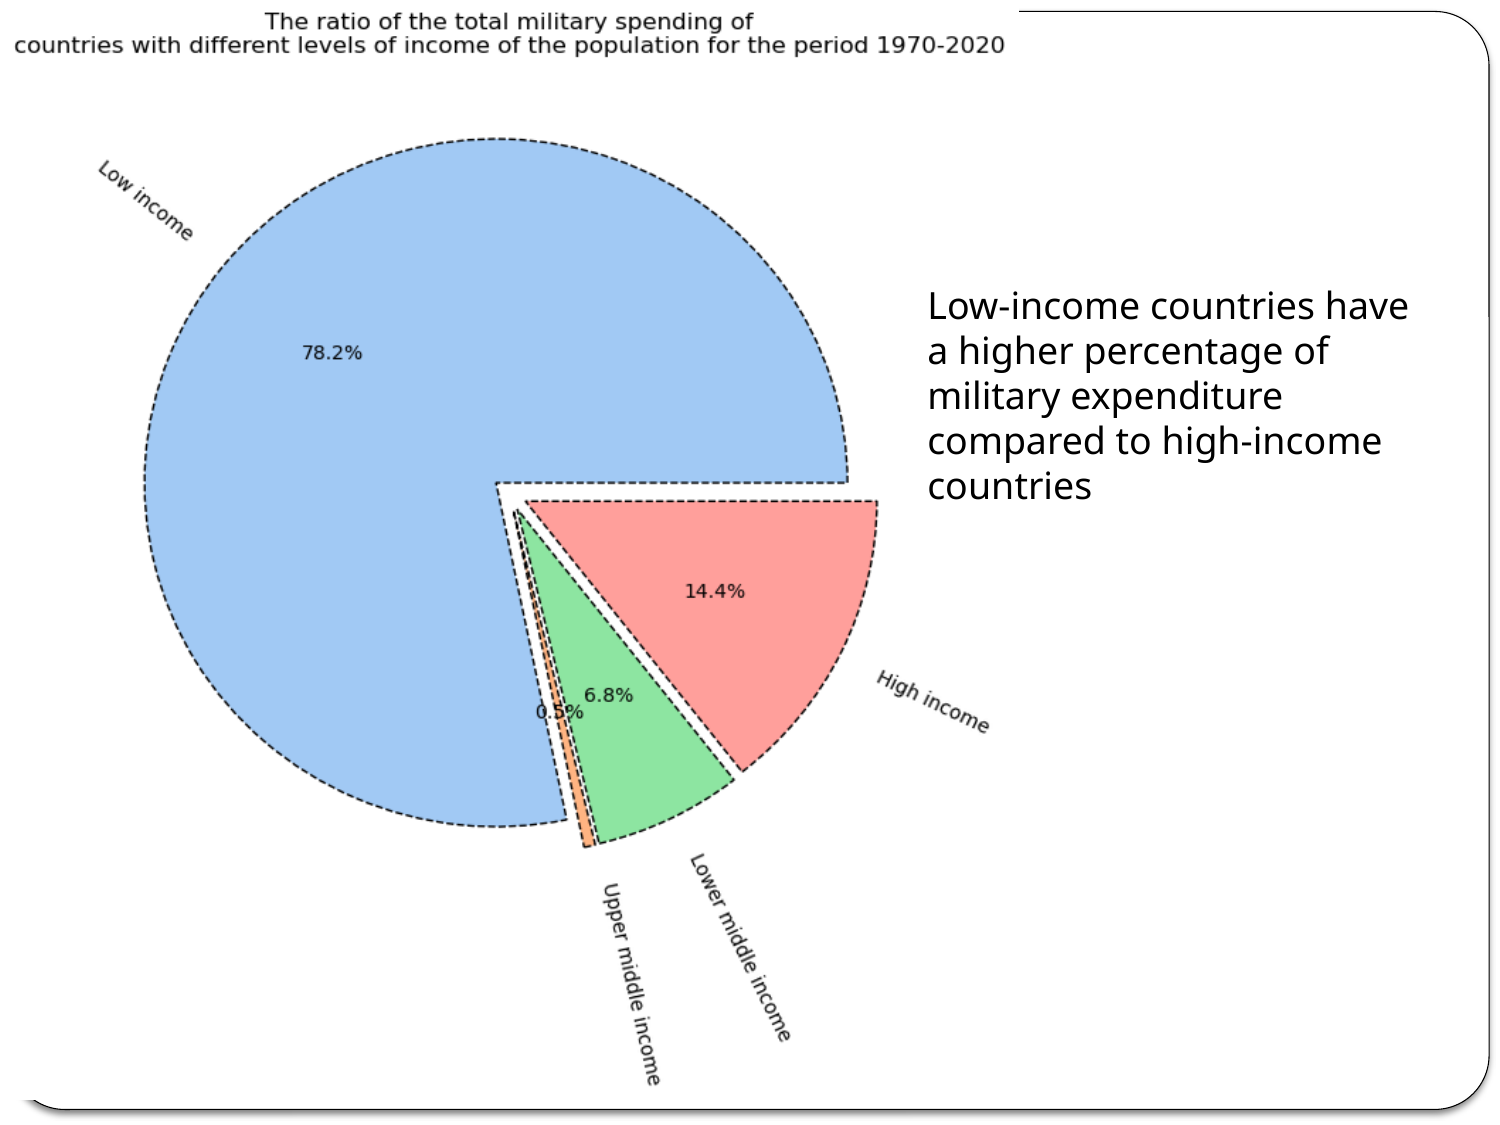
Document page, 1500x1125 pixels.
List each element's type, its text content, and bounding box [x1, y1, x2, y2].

picture [0, 0, 1019, 1101]
text_box Low-income countries have a higher percentage of military expenditure compared to high-income countries [1026, 274, 1450, 515]
